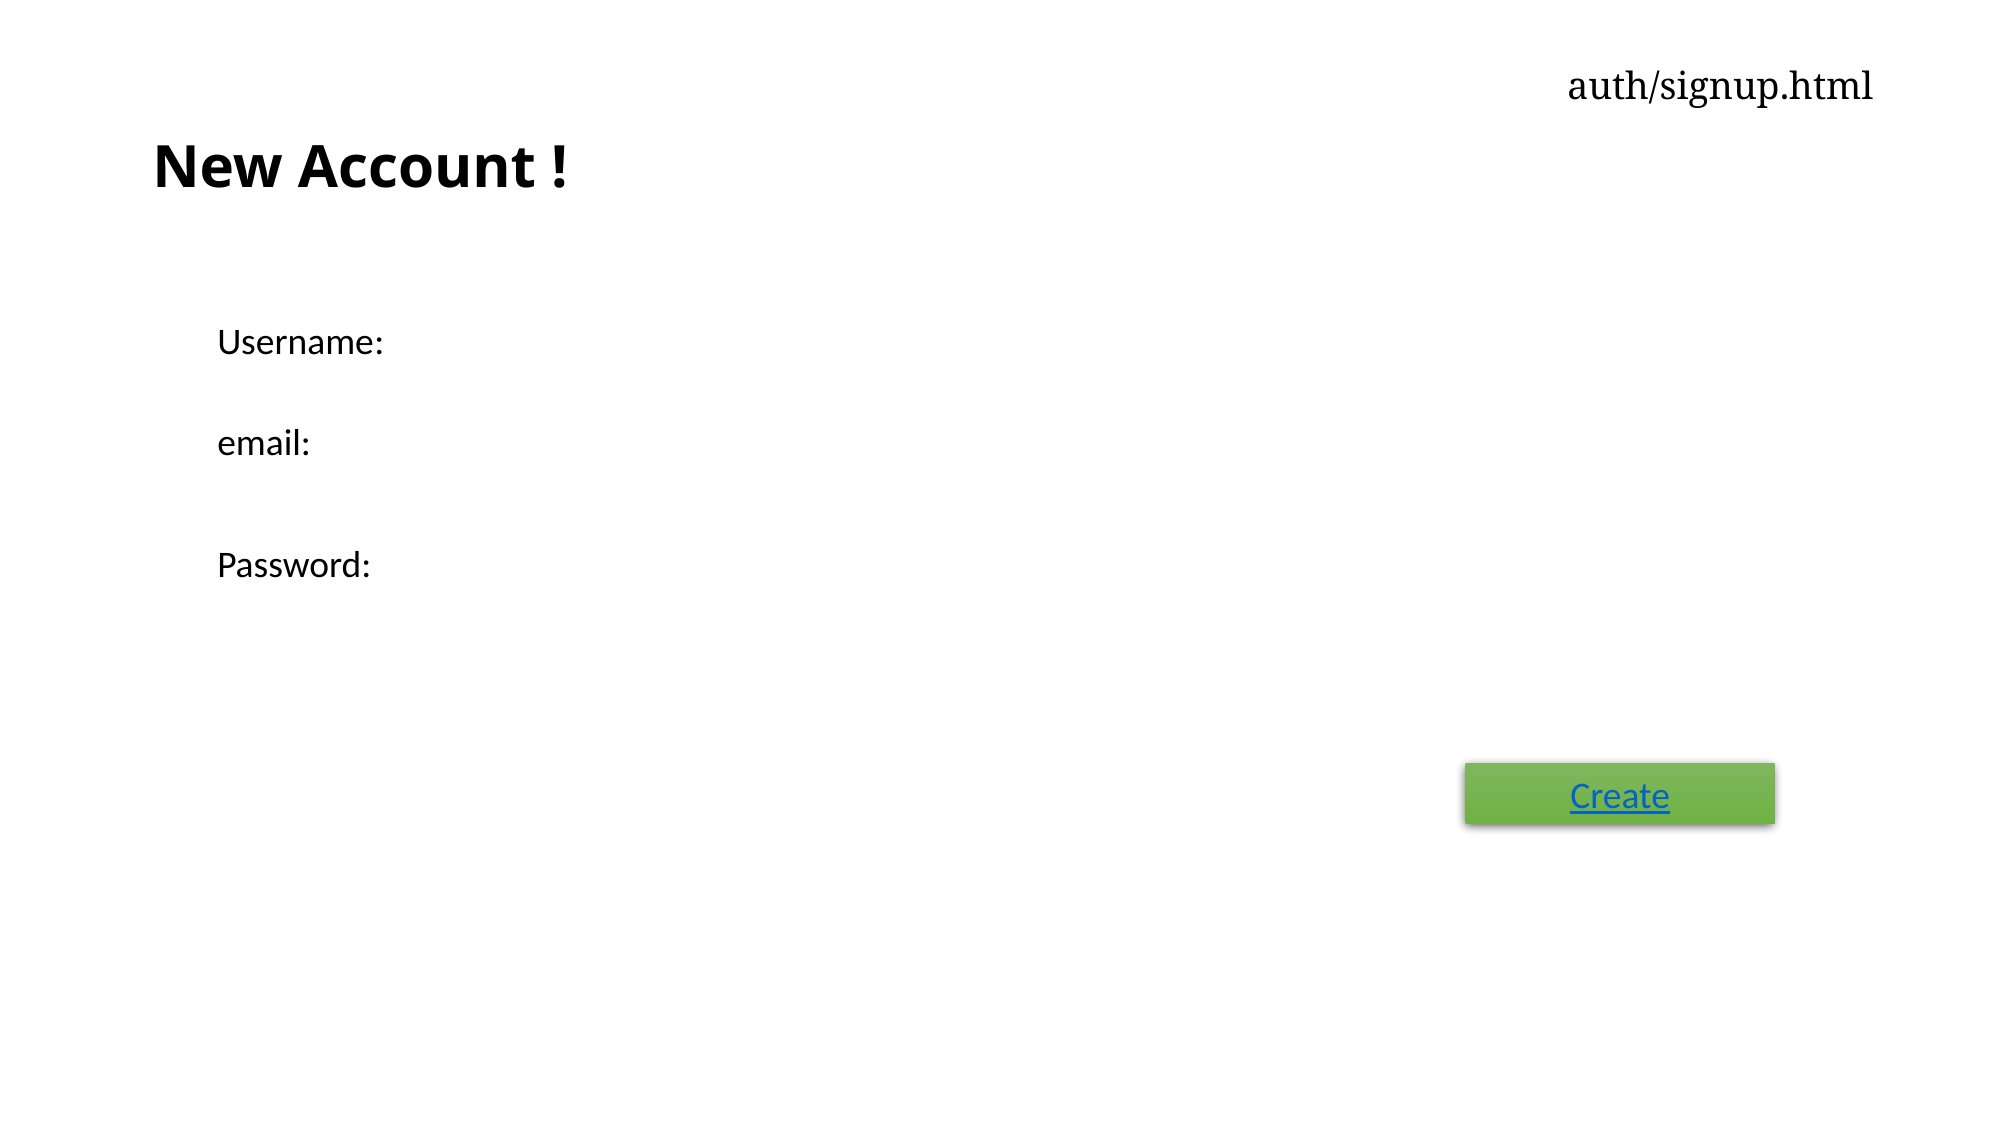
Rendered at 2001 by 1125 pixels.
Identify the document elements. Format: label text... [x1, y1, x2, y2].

text_box Password: [202, 532, 584, 592]
text_box Create [1465, 763, 1775, 824]
text_box auth/signup.html [1552, 55, 1934, 115]
title New Account ! [137, 67, 1863, 271]
text_box Username: [202, 309, 584, 370]
text_box email: [202, 411, 584, 471]
